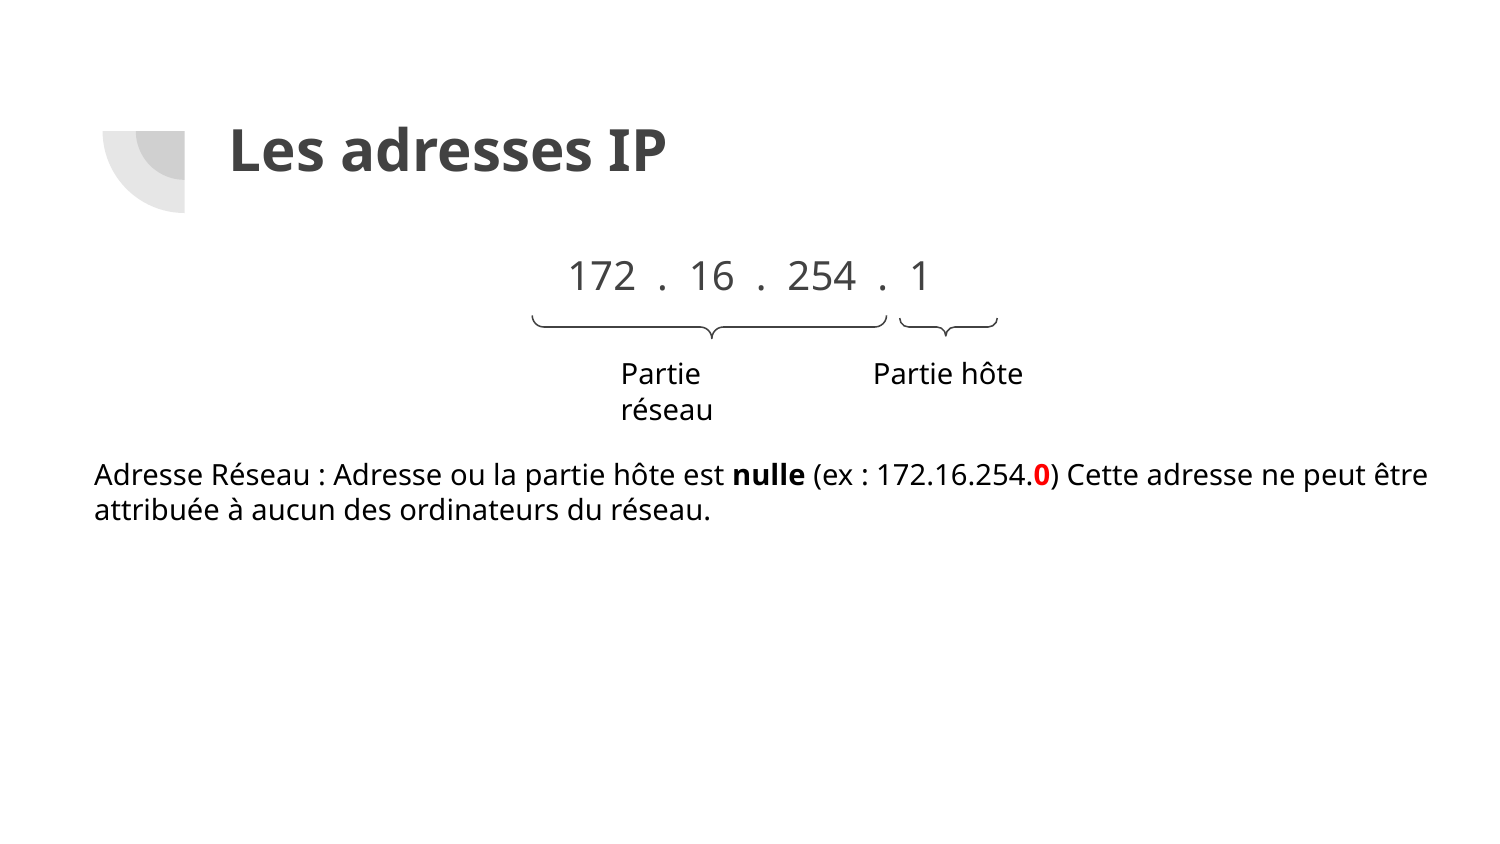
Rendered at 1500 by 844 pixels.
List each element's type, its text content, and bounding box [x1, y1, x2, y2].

text_box Adresse Réseau : Adresse ou la partie hôte est nulle (ex : 172.16.254.0) Cette adresse ne peut être attribuée à aucun des ordinateurs du réseau. [79, 441, 1457, 542]
text_box Partie réseau [605, 340, 814, 441]
text_box [899, 318, 998, 336]
list 172 . 16 . 254 . 1 [173, 227, 1327, 314]
text_box [532, 315, 887, 339]
title Les adresses IP [213, 98, 1368, 263]
text_box Partie hôte [851, 340, 1046, 406]
